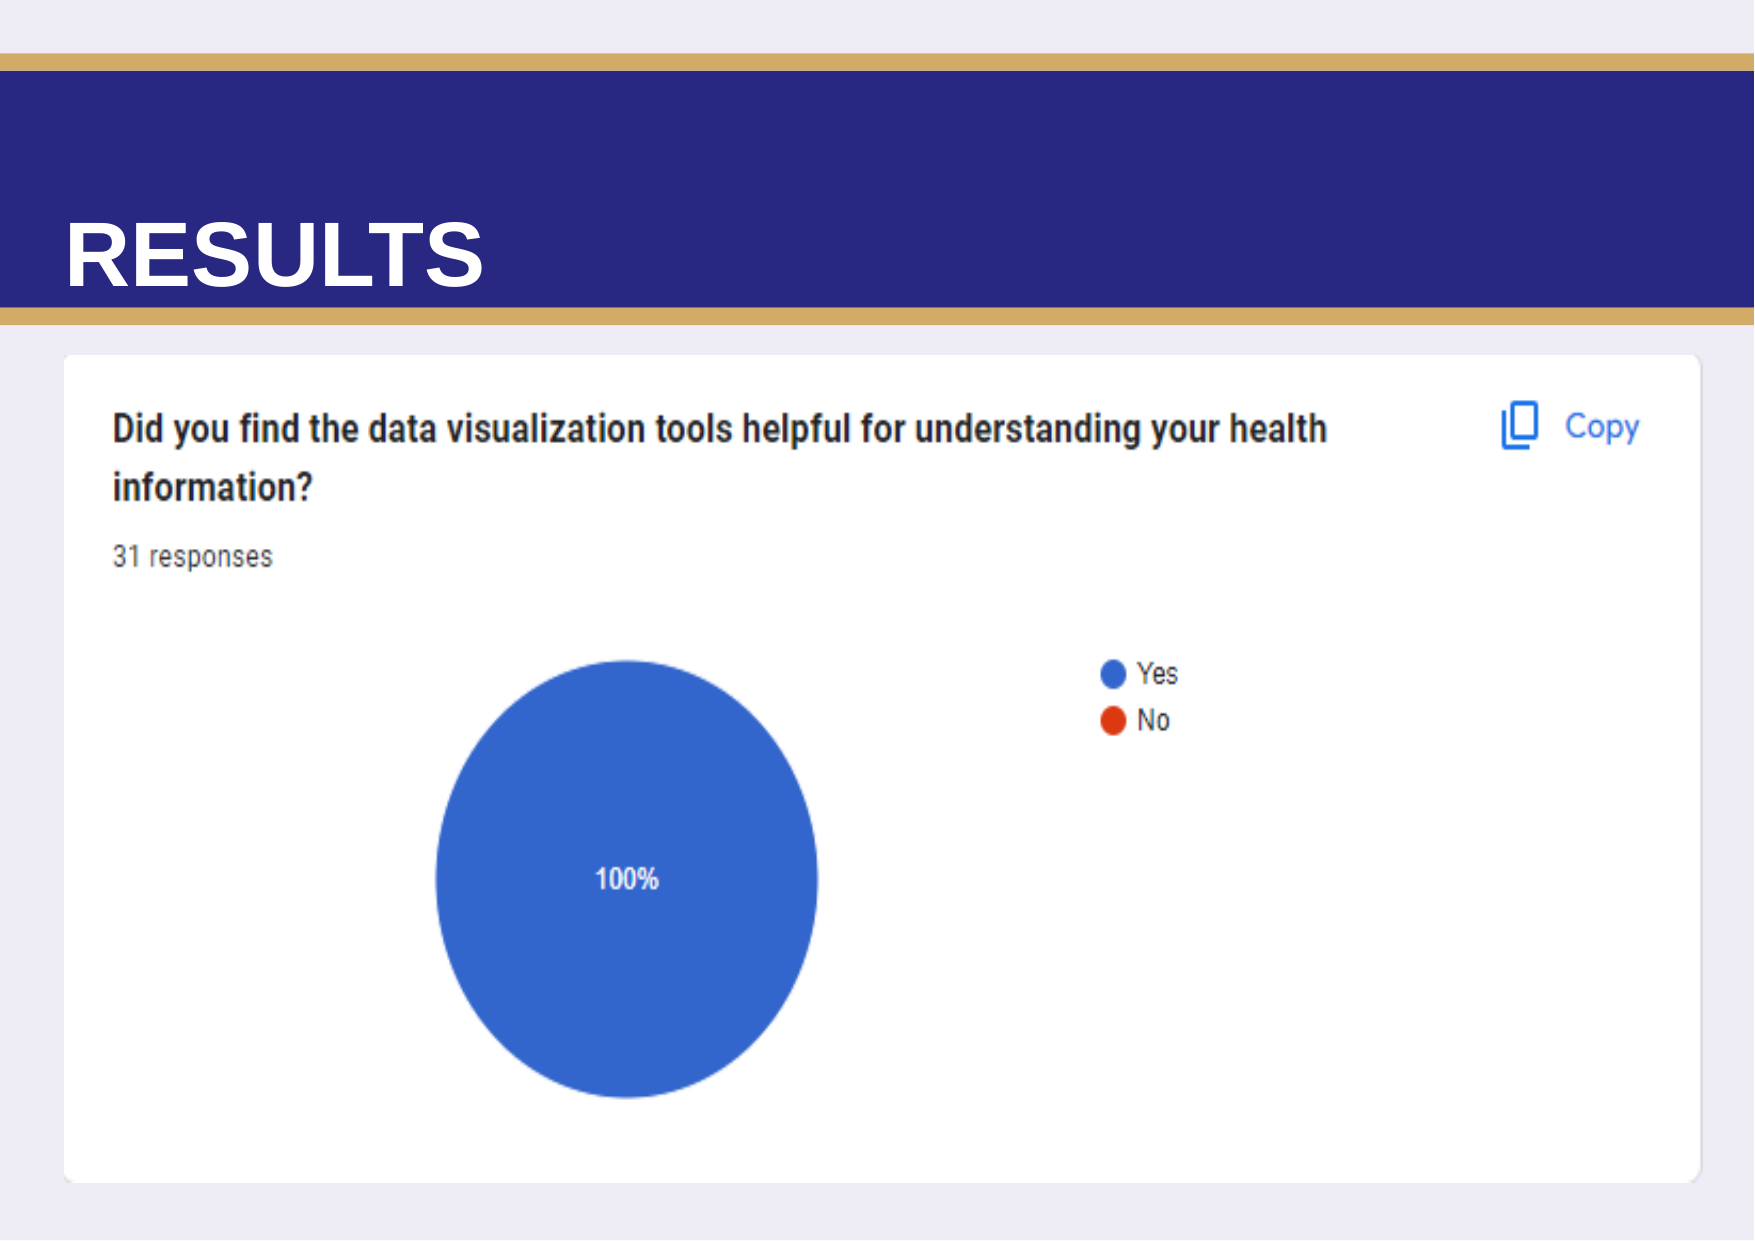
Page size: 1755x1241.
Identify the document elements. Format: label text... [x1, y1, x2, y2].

picture [64, 355, 1703, 1183]
title RESULTS [64, 195, 509, 327]
